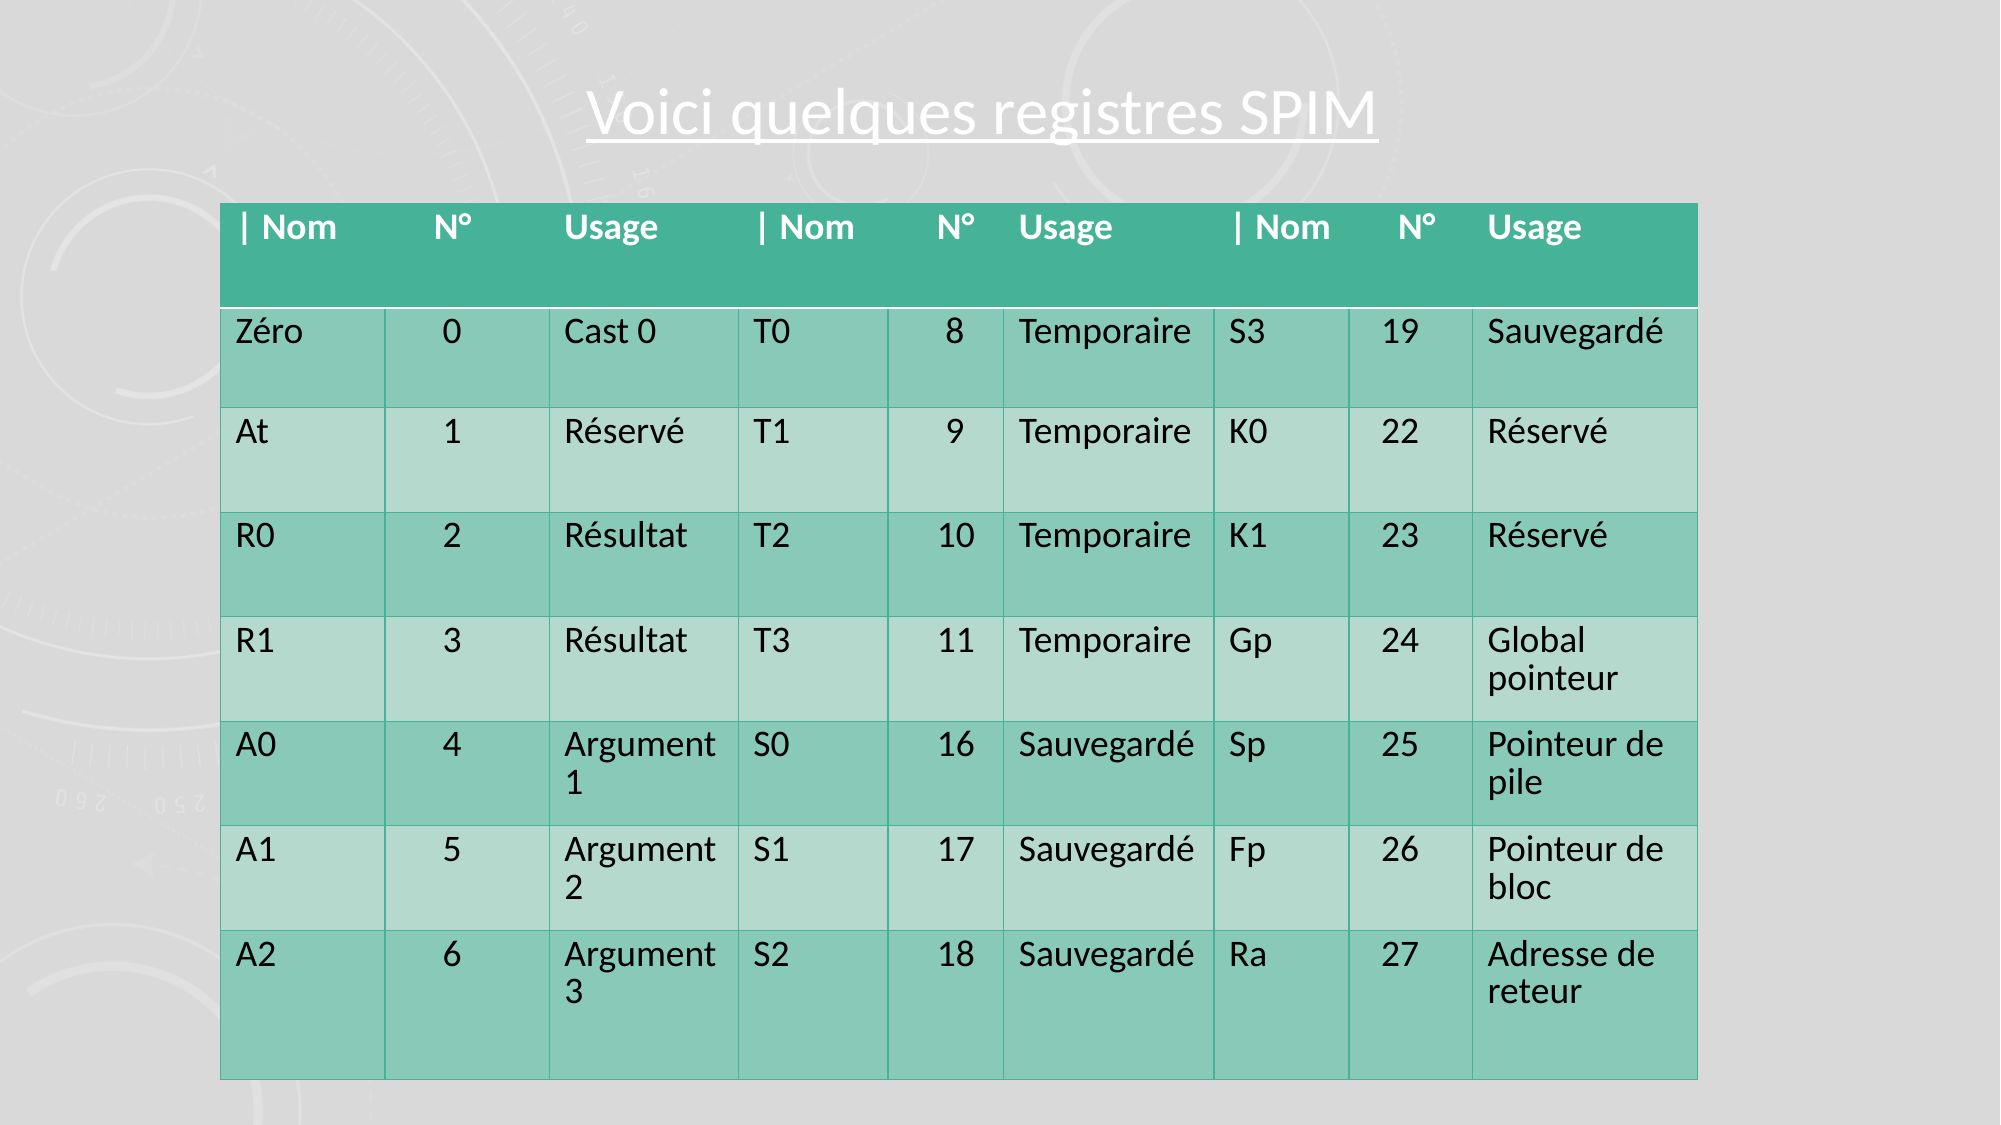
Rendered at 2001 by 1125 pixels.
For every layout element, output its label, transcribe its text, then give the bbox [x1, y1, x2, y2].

table_header Usage [1473, 204, 1697, 307]
table_cell A2 [221, 931, 384, 1079]
table_cell T1 [739, 408, 887, 512]
table_cell 4 [386, 722, 549, 825]
table_cell Argument 1 [550, 722, 738, 825]
table_cell T2 [739, 513, 887, 616]
table_cell 2 [386, 513, 549, 616]
table_cell Temporaire [1004, 513, 1213, 616]
table_cell 19 [1350, 309, 1472, 407]
table_header | Nom [221, 204, 384, 307]
table_cell K0 [1215, 408, 1348, 512]
table_cell Sp [1215, 722, 1348, 825]
table_cell 24 [1350, 617, 1472, 721]
table_cell K1 [1215, 513, 1348, 616]
table_cell T3 [739, 617, 887, 721]
table_cell At [221, 408, 384, 512]
table_cell 6 [386, 931, 549, 1079]
table_cell Réservé [550, 408, 738, 512]
table_cell Argument 2 [550, 826, 738, 930]
table_cell Temporaire [1004, 617, 1213, 721]
table_cell Résultat [550, 513, 738, 616]
table_cell Réservé [1473, 513, 1697, 616]
table_cell 0 [386, 309, 549, 407]
table_cell 18 [889, 931, 1003, 1079]
table_cell 23 [1350, 513, 1472, 616]
table_cell Sauvegardé [1473, 309, 1697, 407]
table_cell T0 [739, 309, 887, 407]
table_cell Temporaire [1004, 309, 1213, 407]
table_cell A1 [221, 826, 384, 930]
table_cell R1 [221, 617, 384, 721]
table_cell Réservé [1473, 408, 1697, 512]
table_header N° [889, 204, 1003, 307]
text_box Voici quelques registres SPIM [514, 60, 1451, 156]
table_cell A0 [221, 722, 384, 825]
picture [0, 0, 2000, 1125]
table_cell 17 [889, 826, 1003, 930]
table_header | Nom [739, 204, 887, 307]
table_cell Argument 3 [550, 931, 738, 1079]
table_cell S0 [739, 722, 887, 825]
table_cell Ra [1215, 931, 1348, 1079]
table_header N° [1350, 204, 1472, 307]
table_cell 16 [889, 722, 1003, 825]
table_cell Global pointeur [1473, 617, 1697, 721]
table_cell R0 [221, 513, 384, 616]
table_cell S3 [1215, 309, 1348, 407]
table_cell Pointeur de bloc [1473, 826, 1697, 930]
table_cell 10 [889, 513, 1003, 616]
table_cell S2 [739, 931, 887, 1079]
table_cell 26 [1350, 826, 1472, 930]
table_cell 11 [889, 617, 1003, 721]
table_cell Sauvegardé [1004, 931, 1213, 1079]
table_cell 27 [1350, 931, 1472, 1079]
table_cell Cast 0 [550, 309, 738, 407]
table_header N° [386, 204, 549, 307]
table_cell Sauvegardé [1004, 722, 1213, 825]
table_header | Nom [1215, 204, 1348, 307]
table_cell Zéro [221, 309, 384, 407]
table_cell 22 [1350, 408, 1472, 512]
table_cell 3 [386, 617, 549, 721]
table_cell Gp [1215, 617, 1348, 721]
table_cell Fp [1215, 826, 1348, 930]
table_cell Temporaire [1004, 408, 1213, 512]
table_header Usage [1004, 204, 1213, 307]
table_header Usage [550, 204, 738, 307]
table_cell Adresse de reteur [1473, 931, 1697, 1079]
table_cell Sauvegardé [1004, 826, 1213, 930]
table_cell 5 [386, 826, 549, 930]
table_cell 9 [889, 408, 1003, 512]
table_cell 1 [386, 408, 549, 512]
table_cell Résultat [550, 617, 738, 721]
table_cell 25 [1350, 722, 1472, 825]
table_cell 8 [889, 309, 1003, 407]
table_cell Pointeur de pile [1473, 722, 1697, 825]
table_cell S1 [739, 826, 887, 930]
